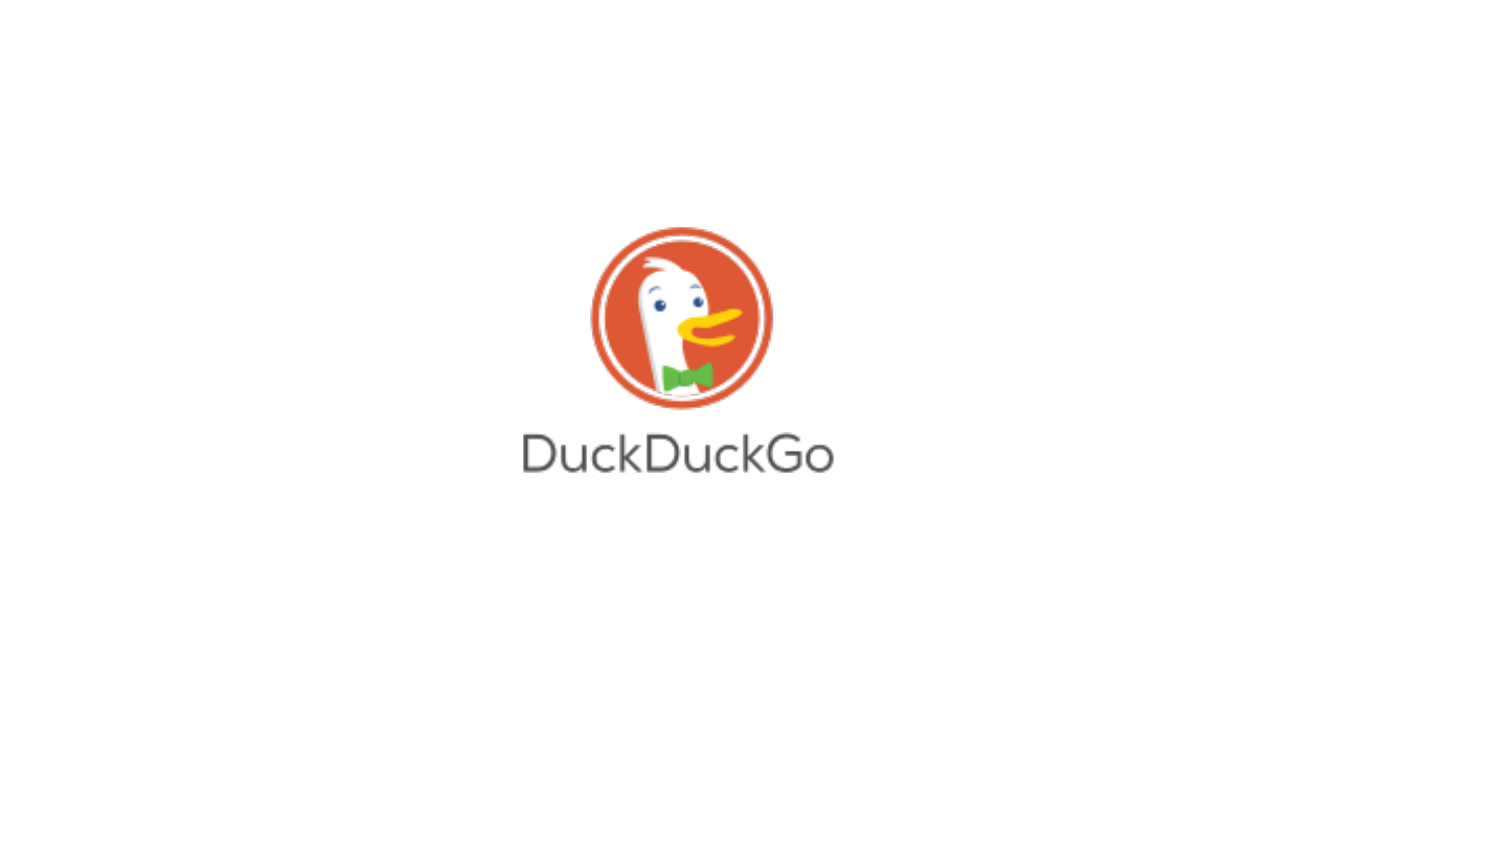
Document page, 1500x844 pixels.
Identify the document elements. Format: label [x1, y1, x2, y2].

picture [522, 226, 836, 475]
